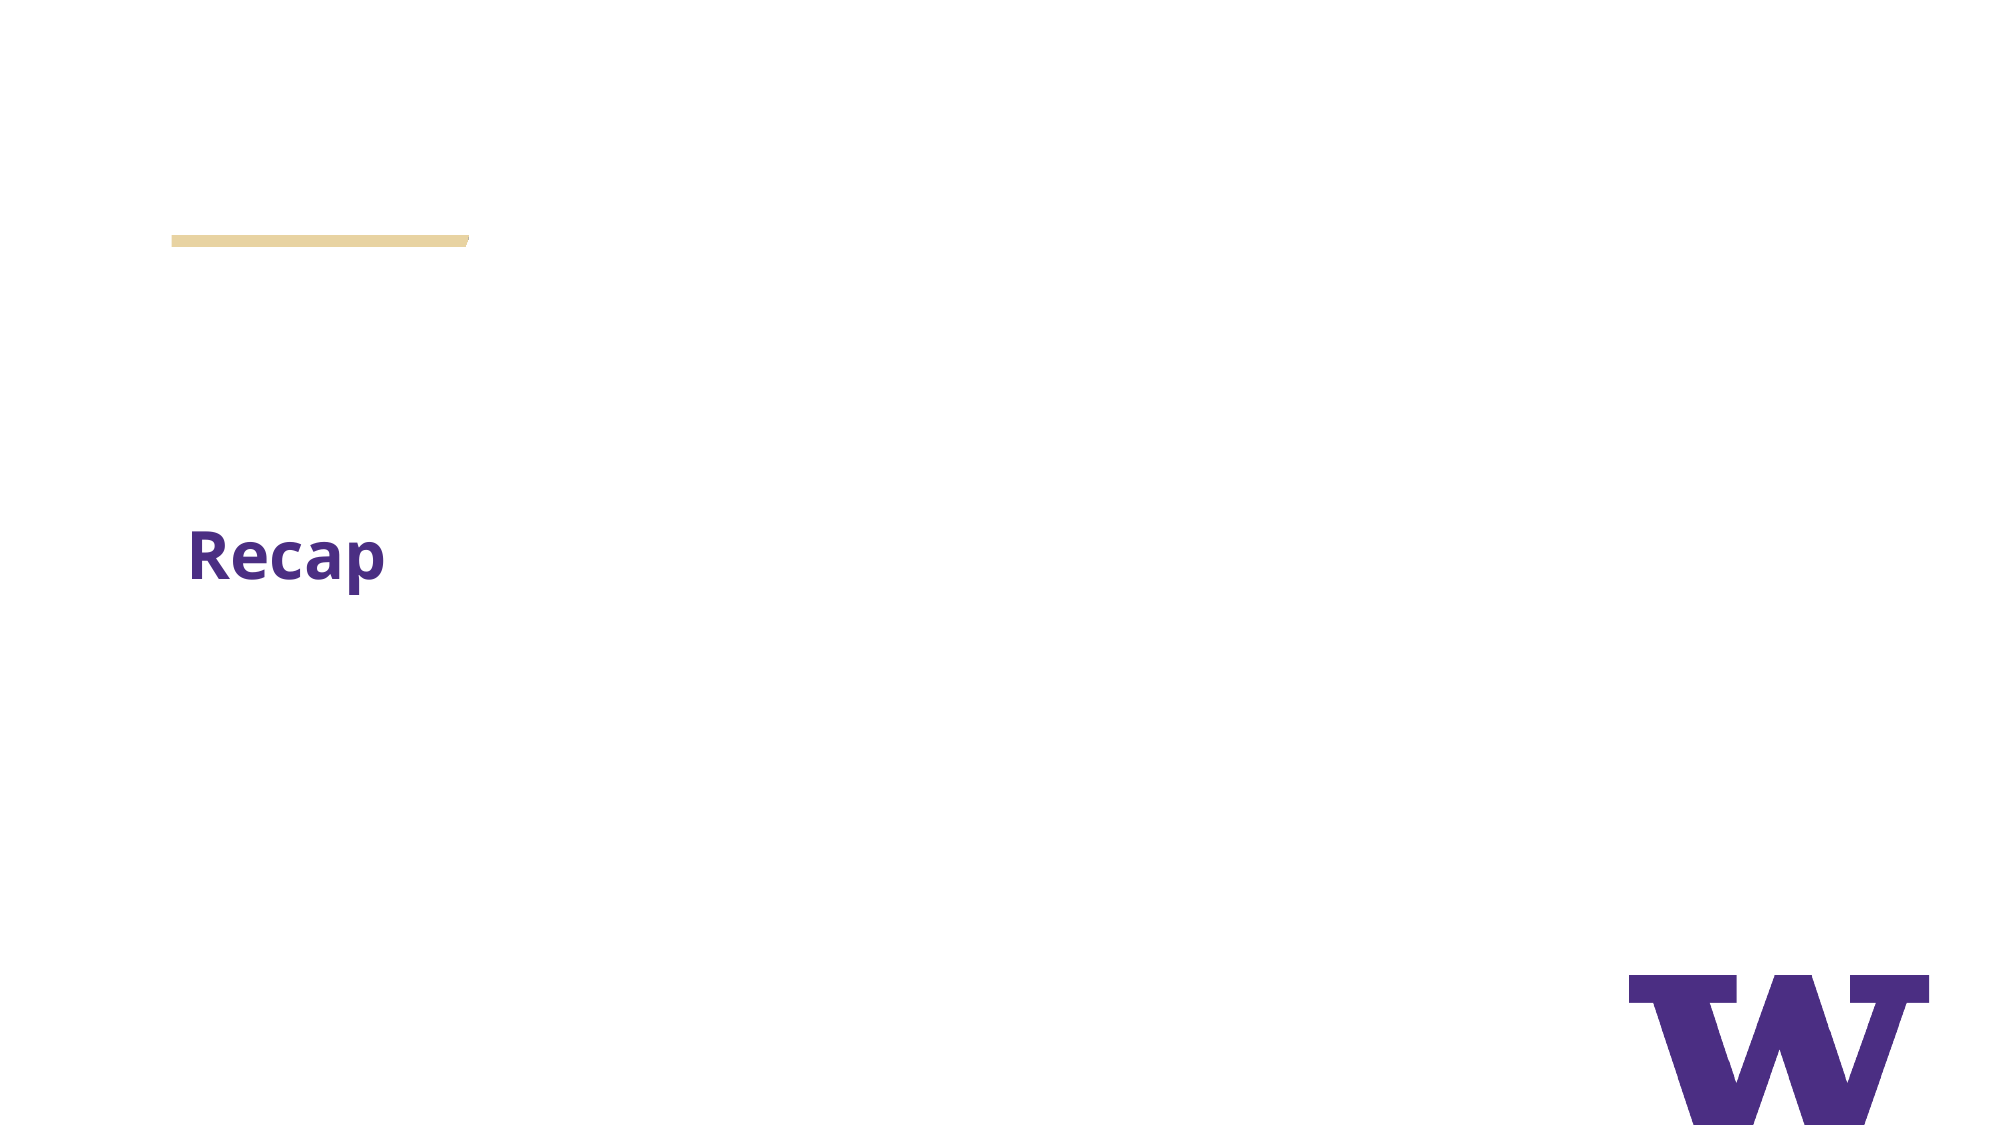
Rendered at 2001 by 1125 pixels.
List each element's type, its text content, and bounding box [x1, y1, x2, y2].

title Recap [171, 437, 1962, 601]
picture [1629, 975, 1930, 1125]
picture [171, 235, 469, 247]
